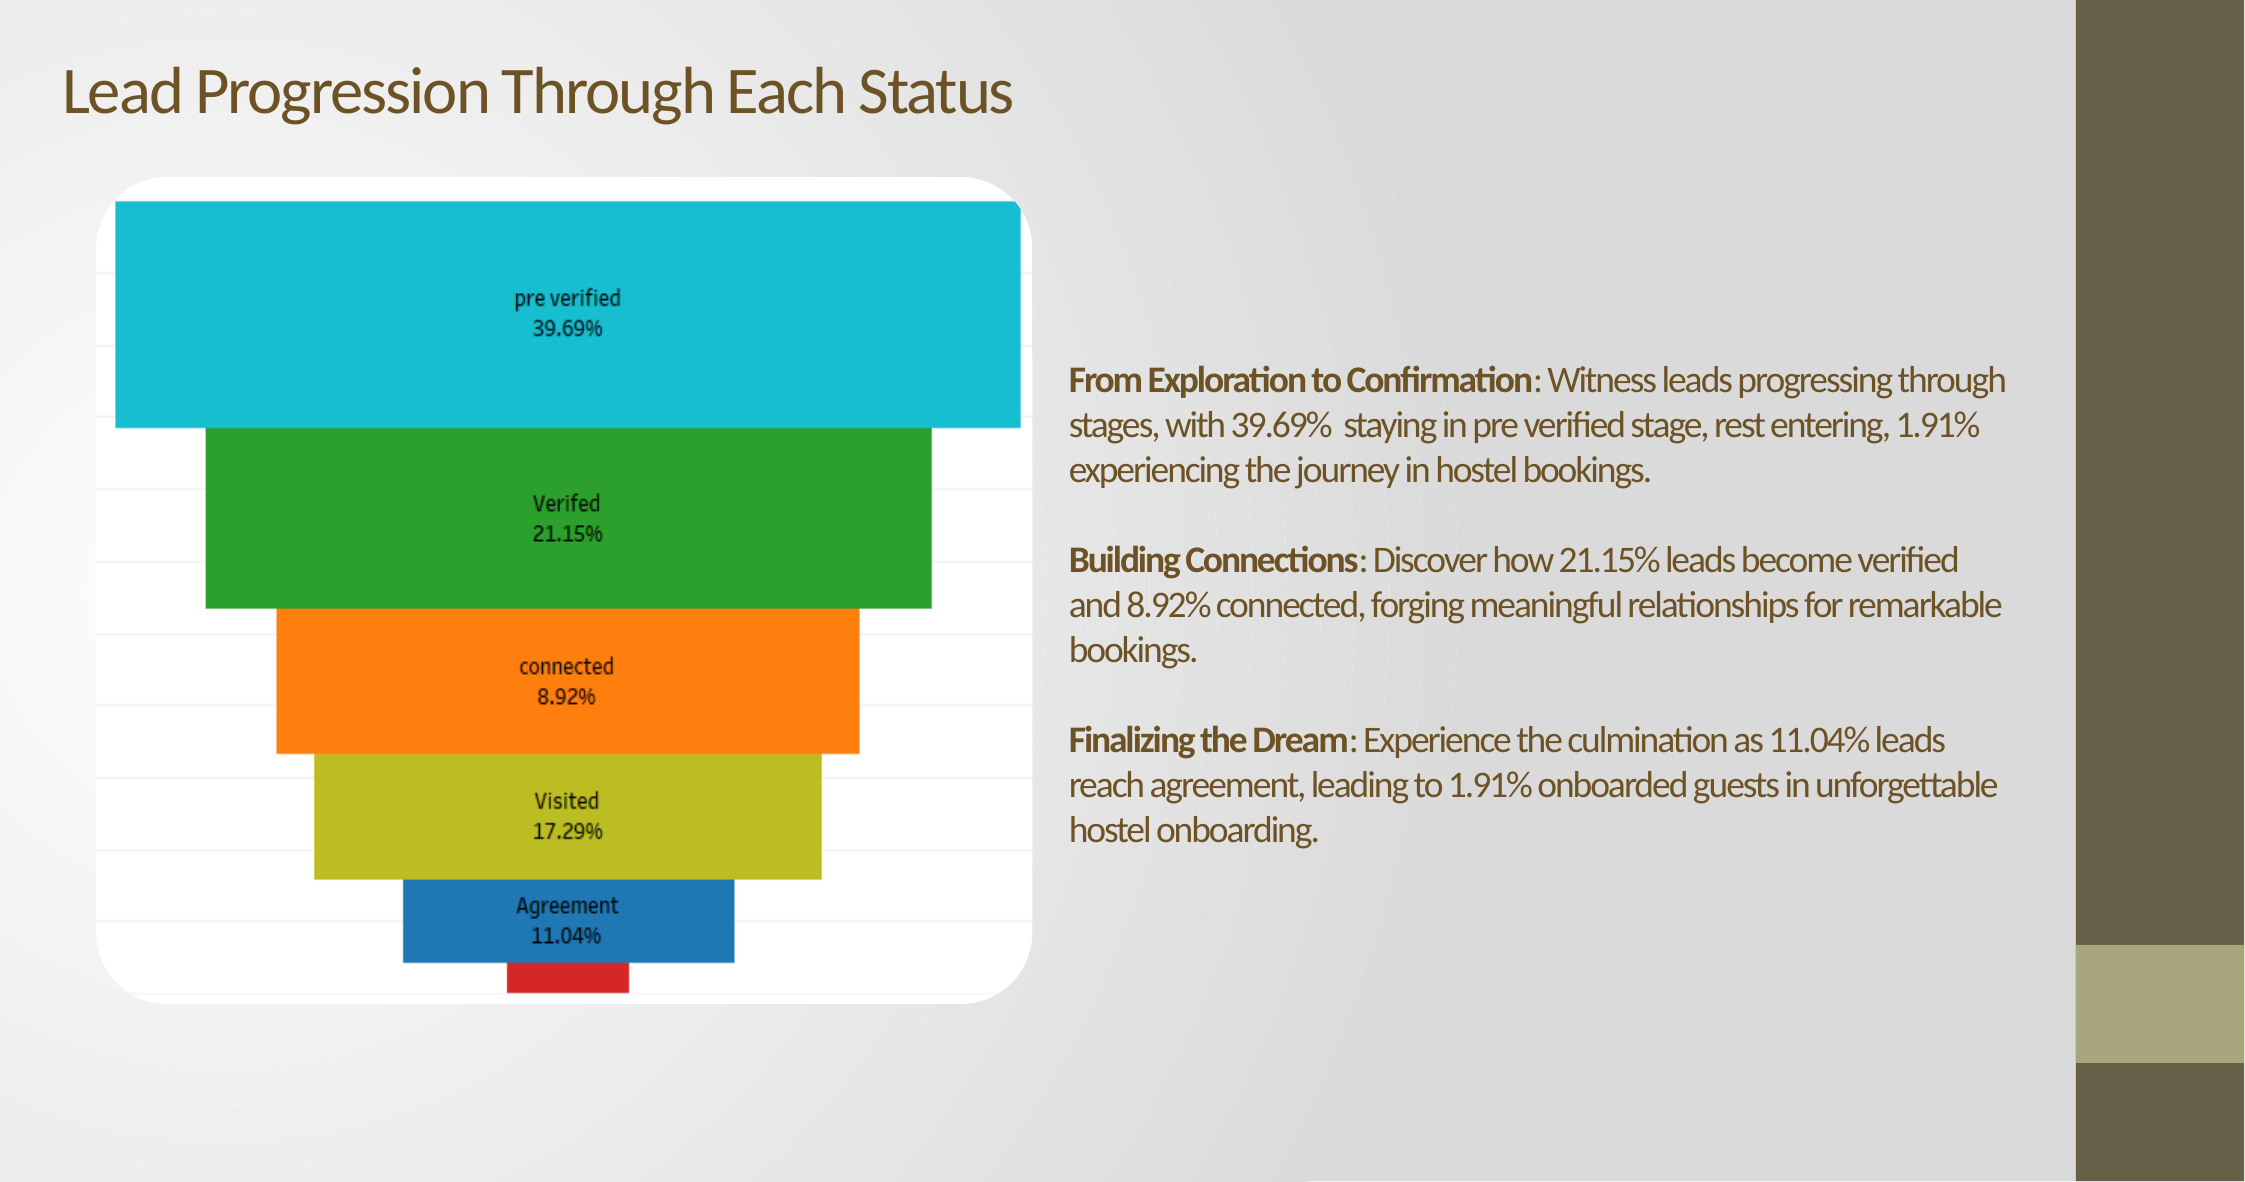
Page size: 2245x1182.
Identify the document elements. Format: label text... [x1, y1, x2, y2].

title Lead Progression Through Each Status [47, 11, 1918, 162]
text_box From Exploration to Confirmation: Witness leads progressing through stages, with 39.69% staying in pre verified stage, rest entering, 1.91% experiencing the journey in hostel bookings. Building Connections: Discover how 21.15% leads become verified and 8.92% connected, forging meaningful relationships for remarkable bookings. Finalizing the Dream: Experience the culmination as 11.04% leads reach agreement, leading to 1.91% onboarded guests in unforgettable hostel onboarding. [1053, 295, 2027, 909]
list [95, 176, 1033, 1005]
